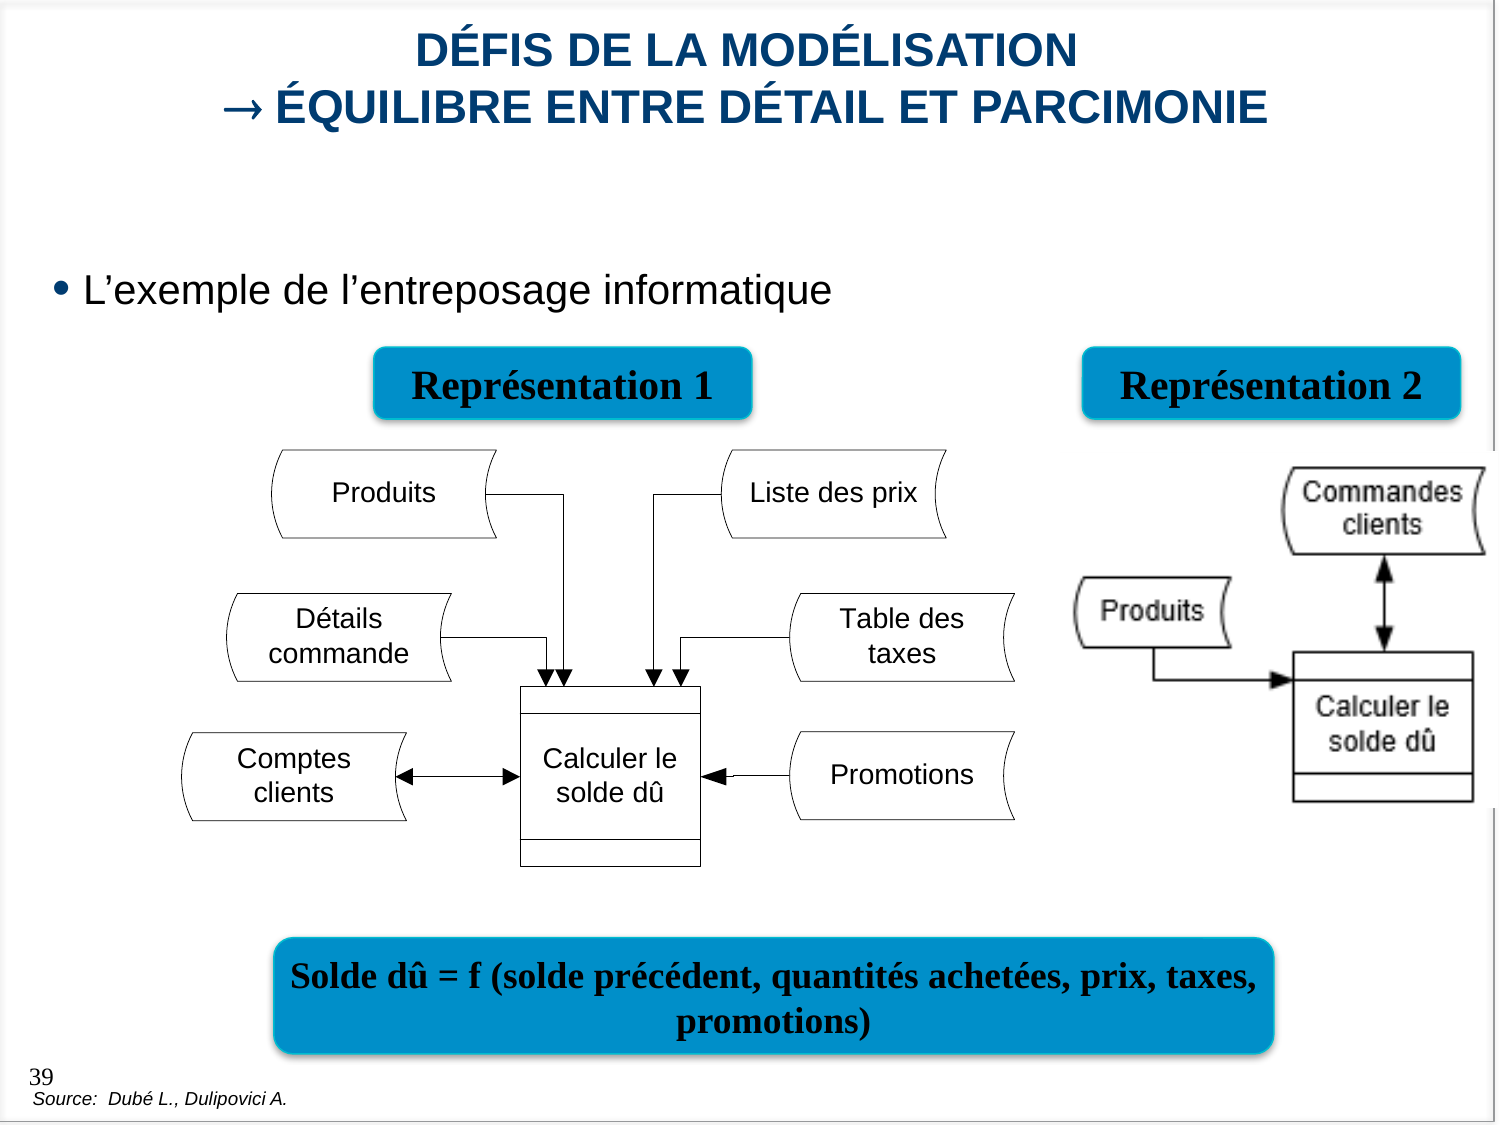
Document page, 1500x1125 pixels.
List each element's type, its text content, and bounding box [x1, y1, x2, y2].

list L’exemple de l’entreposage informatique [37, 255, 1365, 330]
text_box Représentation 1 [372, 346, 753, 420]
text_box Défis de la modélisation  équilibre entre détail et parcimonie [17, 19, 1477, 136]
text_box Représentation 2 [1081, 346, 1462, 420]
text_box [176, 445, 1020, 872]
picture [1059, 450, 1499, 808]
text_box Source: Dubé L., Dulipovici A. [17, 1079, 385, 1118]
text_box Solde dû = f (solde précédent, quantités achetées, prix, taxes, promotions) [273, 936, 1275, 1055]
